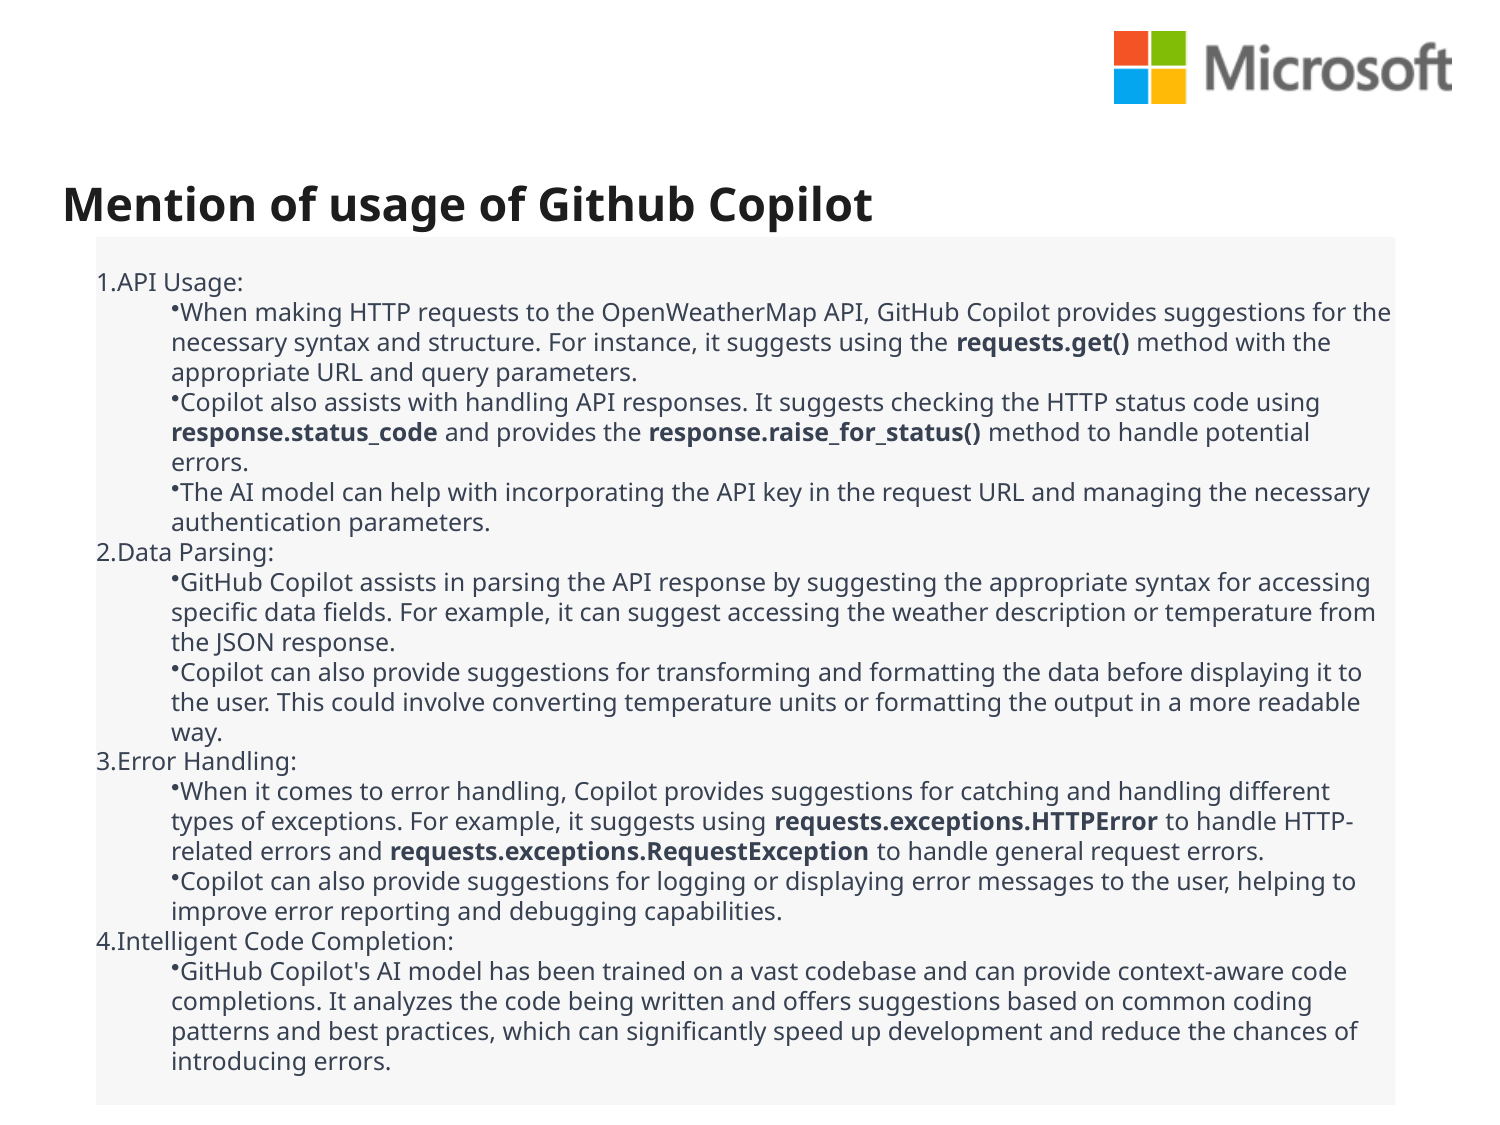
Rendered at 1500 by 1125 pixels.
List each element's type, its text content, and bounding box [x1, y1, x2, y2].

picture [1113, 31, 1452, 104]
text_box Mention of usage of Github Copilot [46, 152, 1445, 247]
text_box API Usage: When making HTTP requests to the OpenWeatherMap API, GitHub Copilot provides suggestions for the necessary syntax and structure. For instance, it suggests using the requests.get() method with the appropriate URL and query parameters. Copilot also assists with handling API responses. It suggests checking the HTTP status code using response.status_code and provides the response.raise_for_status() method to handle potential errors. The AI model can help with incorporating the API key in the request URL and managing the necessary authentication parameters. Data Parsing: GitHub Copilot assists in parsing the API response by suggesting the appropriate syntax for accessing specific data fields. For example, it can suggest accessing the weather description or temperature from the JSON response. Copilot can also provide suggestions for transforming and formatting the data before displaying it to the user. This could involve converting temperature units or formatting the output in a more readable way. Error Handling: When it comes to error handling, Copilot provides suggestions for catching and handling different types of exceptions. For example, it suggests using requests.exceptions.HTTPError to handle HTTP-related errors and requests.exceptions.RequestException to handle general request errors. Copilot can also provide suggestions for logging or displaying error messages to the user, helping to improve error reporting and debugging capabilities. Intelligent Code Completion: GitHub Copilot's AI model has been trained on a vast codebase and can provide context-aware code completions. It analyzes the code being written and offers suggestions based on common coding patterns and best practices, which can significantly speed up development and reduce the chances of introducing errors. [96, 236, 1396, 1105]
